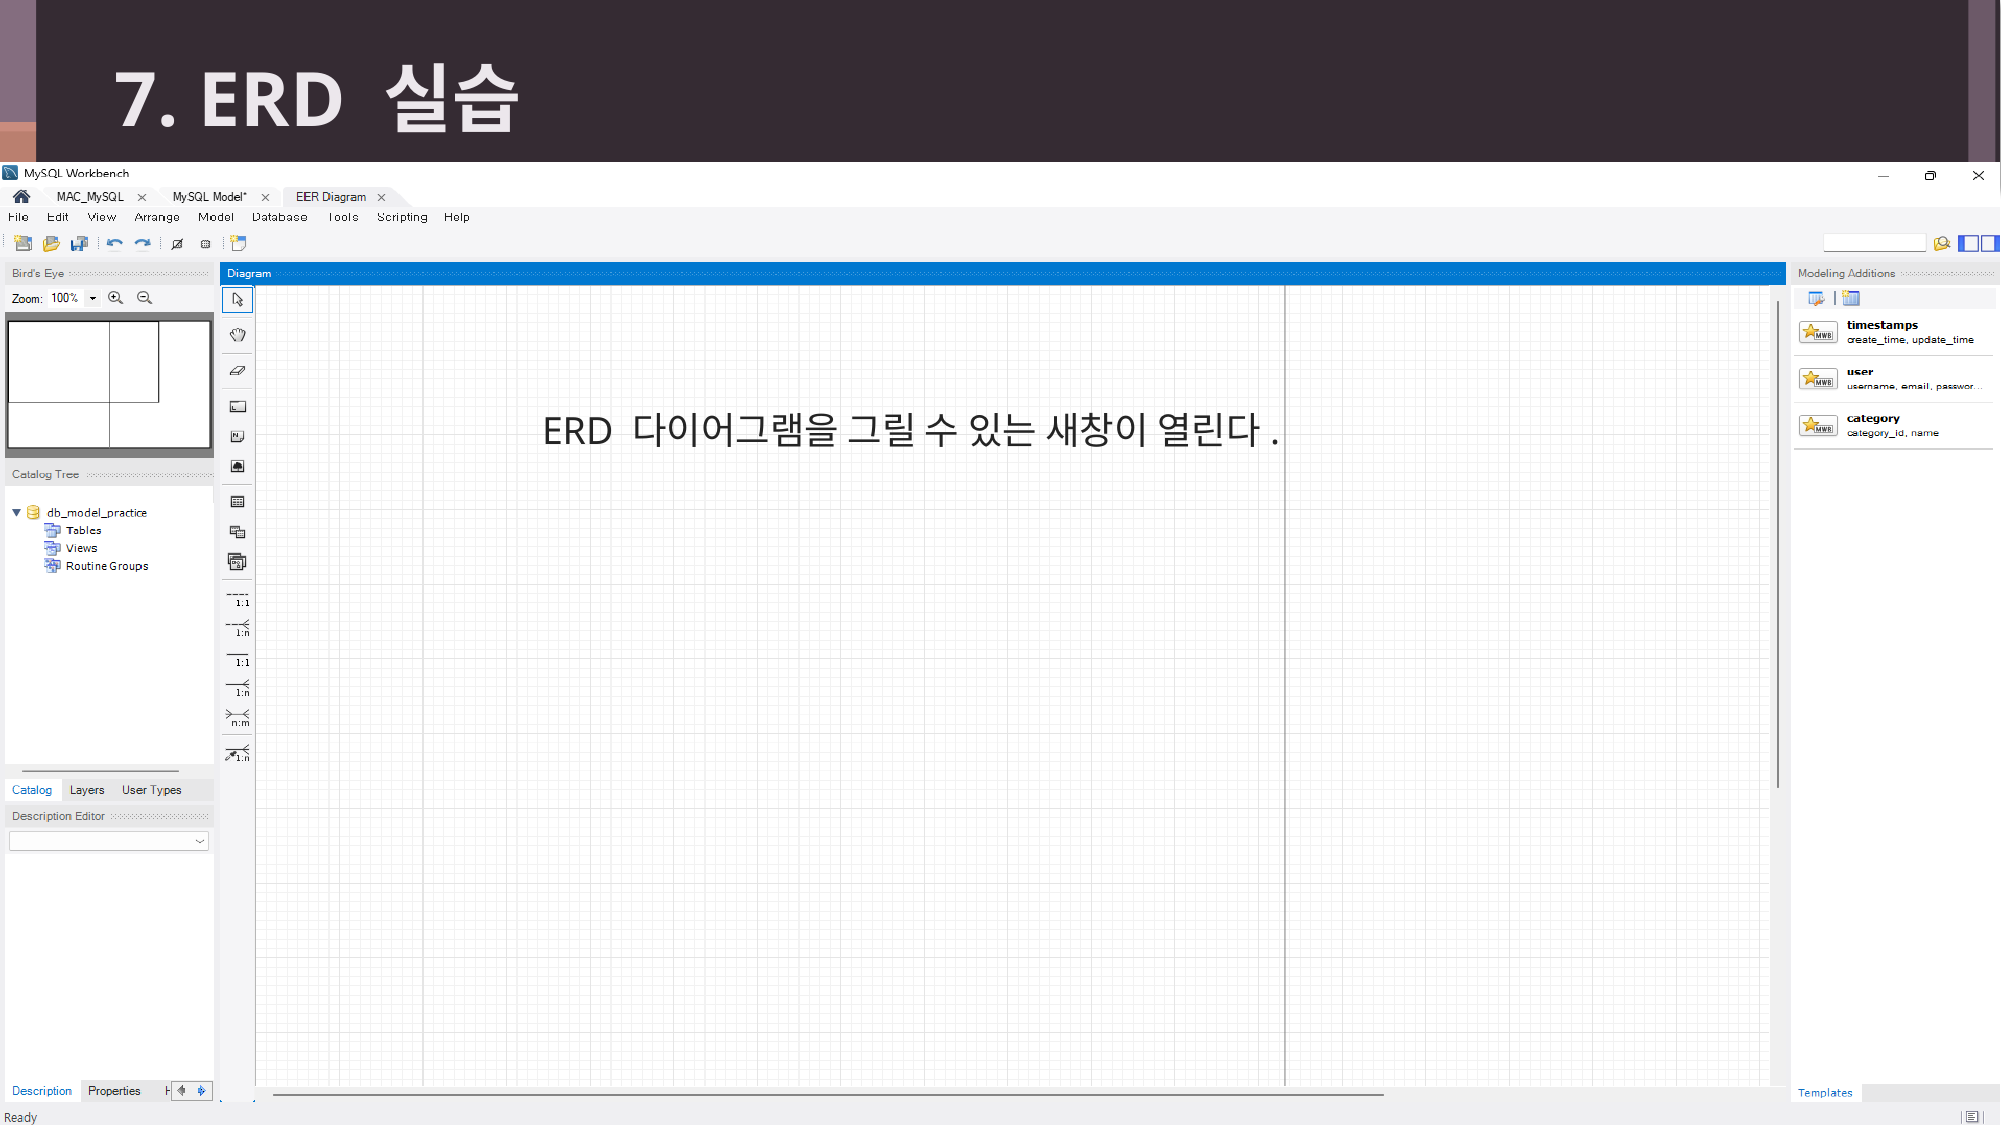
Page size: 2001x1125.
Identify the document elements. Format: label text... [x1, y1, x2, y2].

title 7. ERD 실습 [99, 31, 1900, 159]
picture [0, 162, 2000, 1125]
